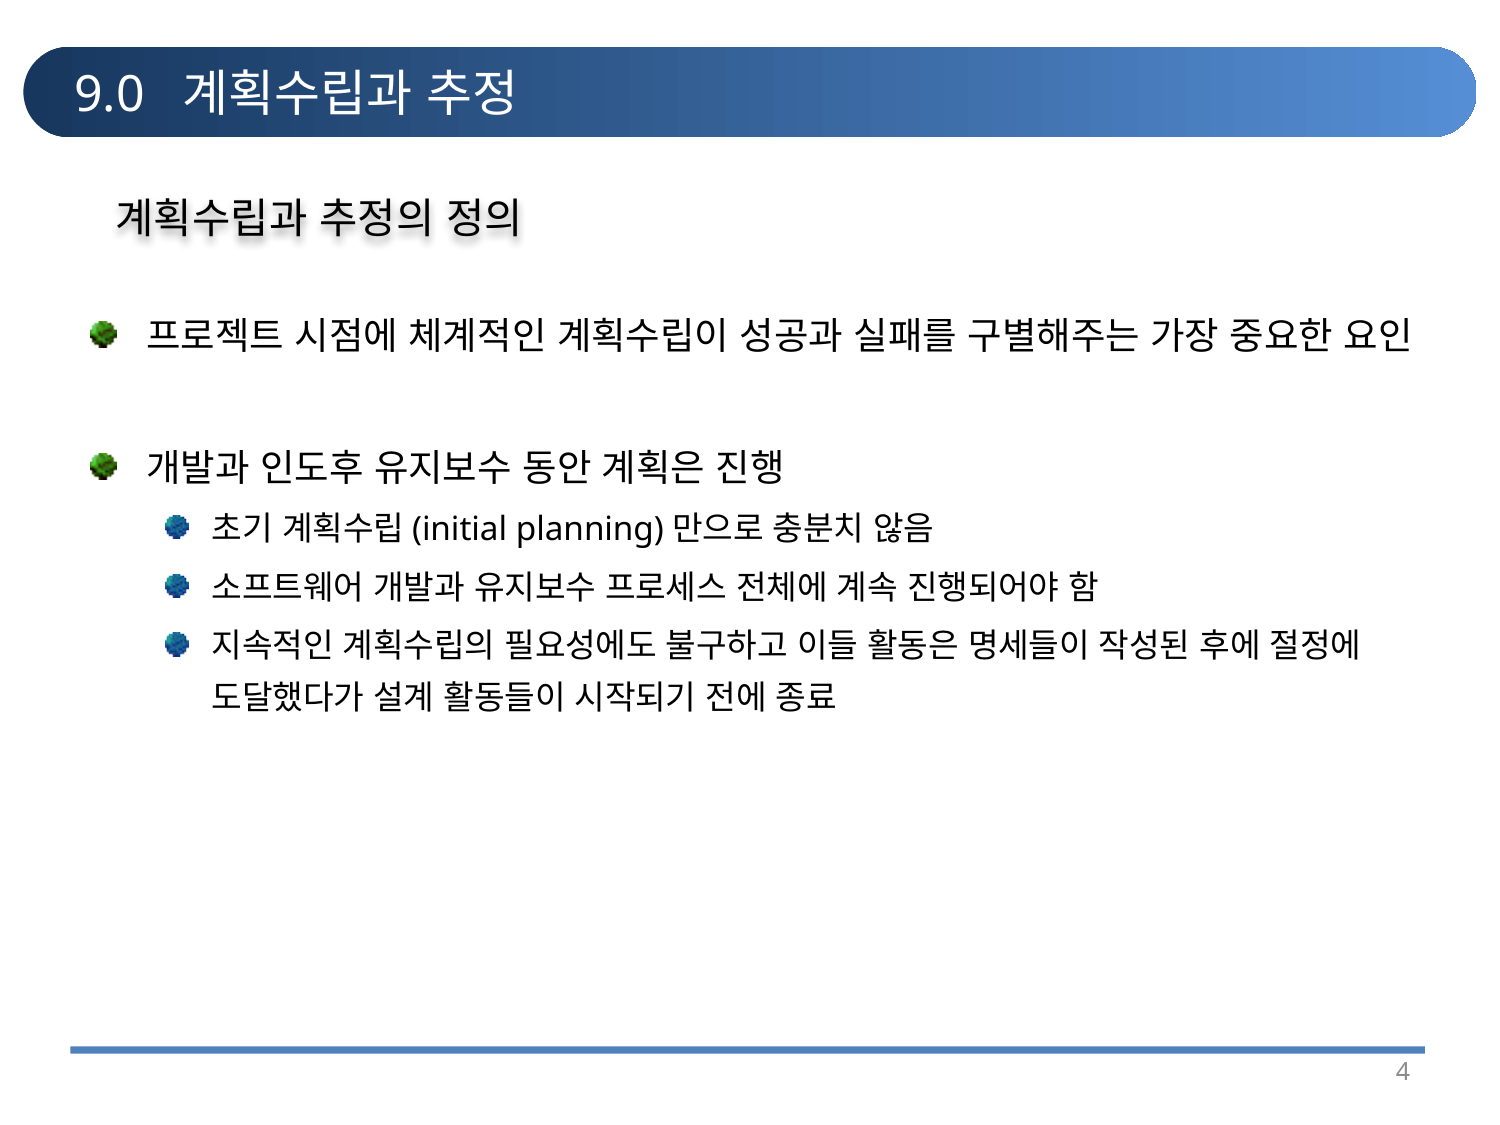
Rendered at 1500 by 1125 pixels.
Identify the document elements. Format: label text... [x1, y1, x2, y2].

picture [90, 321, 117, 348]
picture [90, 453, 117, 480]
list 프로젝트 시점에 체계적인 계획수립이 성공과 실패를 구별해주는 가장 중요한 요인 개발과 인도후 유지보수 동안 계획은 진행 초기 계획수립(initial planning)만으로 충분치 않음 소프트웨어 개발과 유지보수 프로세스 전체에 계속 진행되어야 함 지속적인 계획수립의 필요성에도 불구하고 이들 활동은 명세들이 작성된 후에 절정에 도달했다가 설계 활동들이 시작되기 전에 종료 [74, 290, 1460, 1006]
title 9.0 계획수립과 추정 [59, 56, 1410, 126]
list 계획수립과 추정의 정의 [60, 180, 579, 255]
slide_number 4 [1074, 1042, 1425, 1103]
picture [165, 574, 189, 598]
picture [165, 515, 189, 539]
picture [165, 632, 189, 657]
